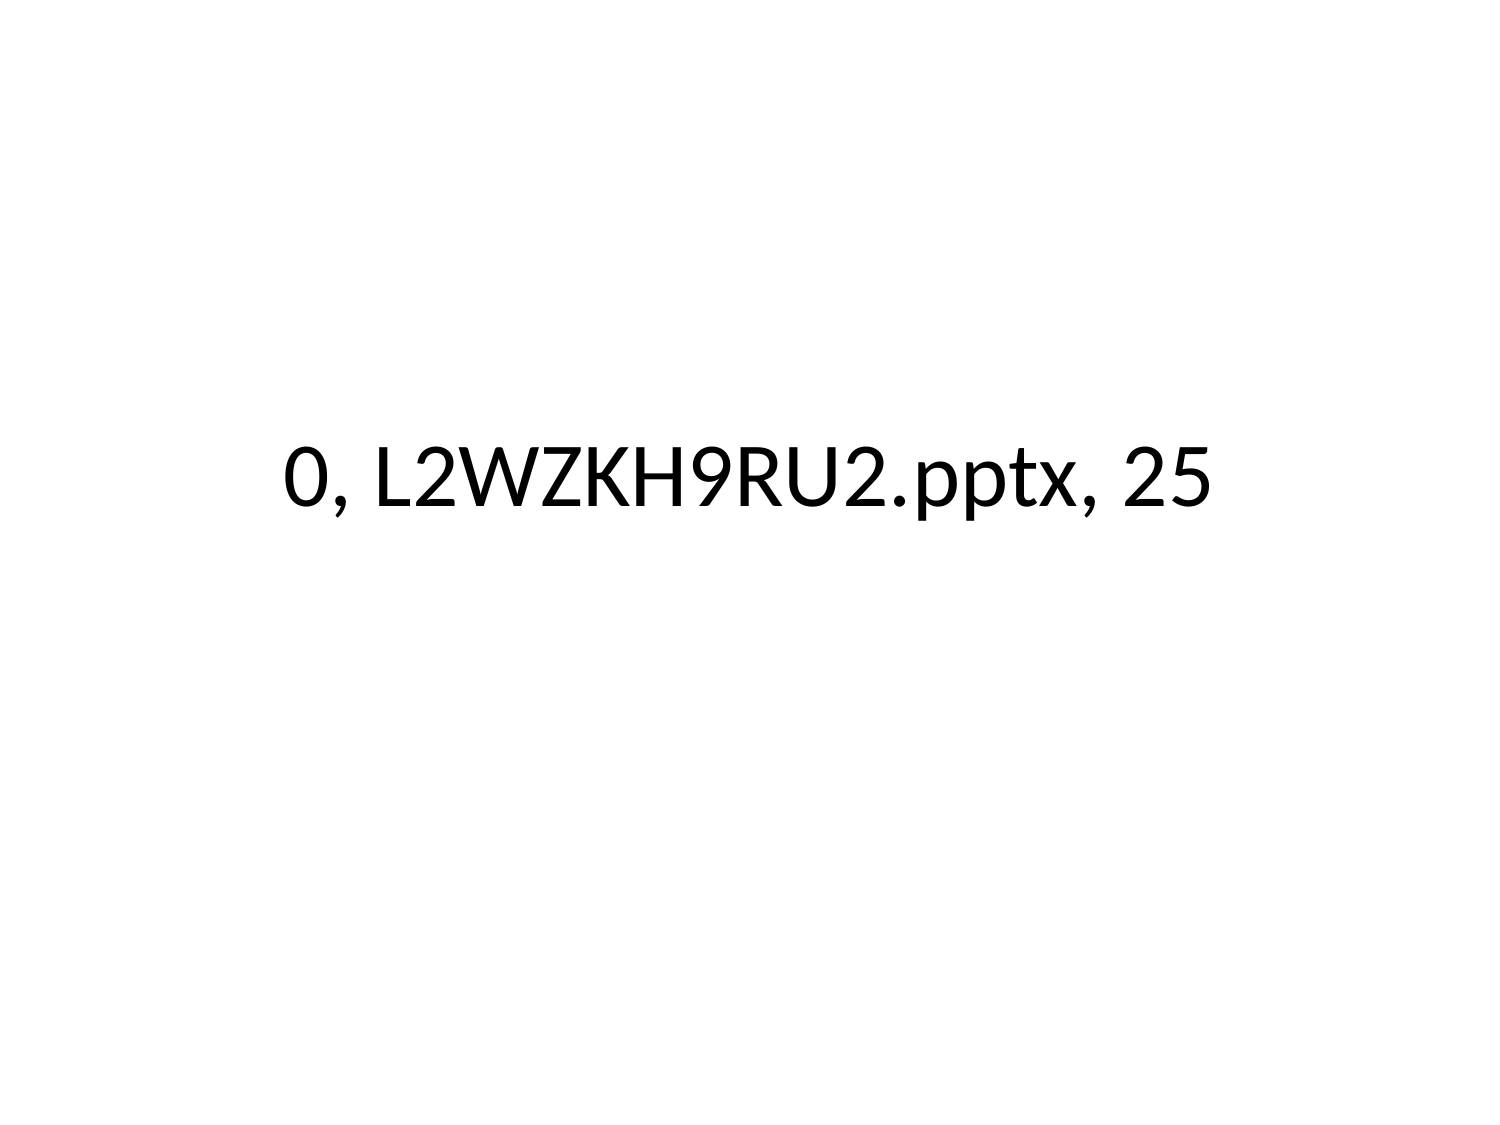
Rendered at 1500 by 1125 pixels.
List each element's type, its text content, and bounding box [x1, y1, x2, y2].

title 0, L2WZKH9RU2.pptx, 25 [112, 349, 1388, 591]
